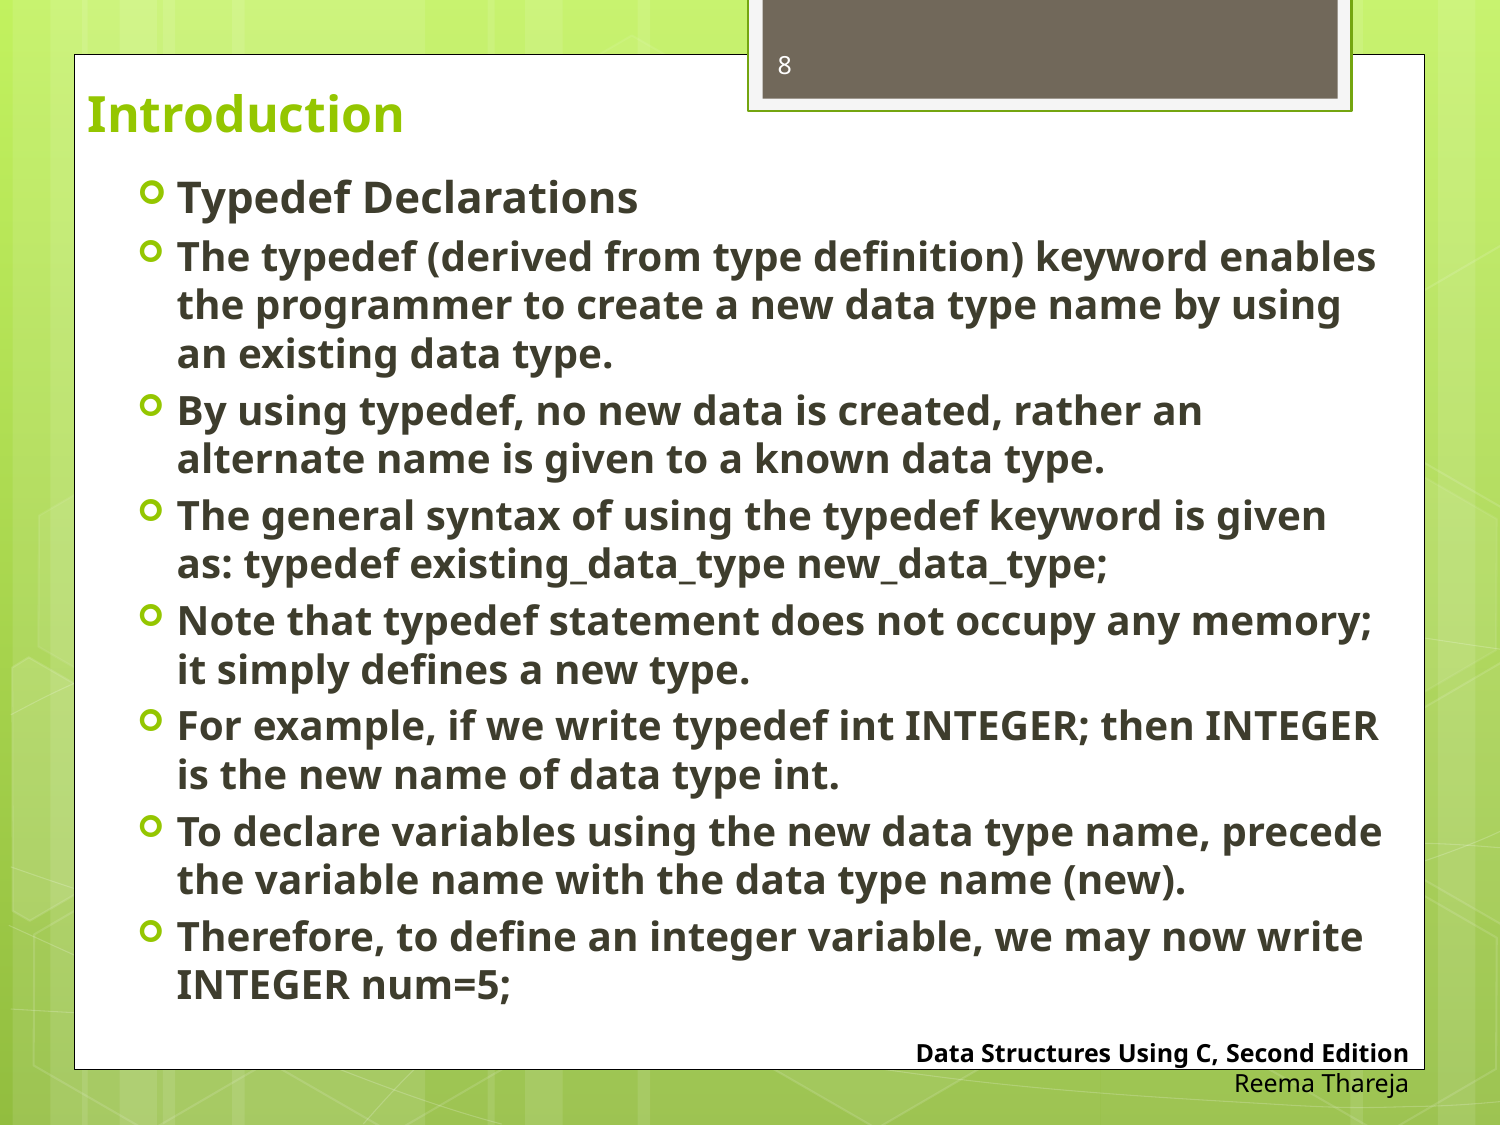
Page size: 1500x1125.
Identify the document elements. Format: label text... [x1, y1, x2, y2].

title Introduction [72, 37, 1225, 150]
slide_number 8 [762, 36, 982, 97]
footer Data Structures Using C, Second Edition Reema Thareja [849, 1037, 1425, 1098]
list Typedef Declarations The typedef (derived from type definition) keyword enables the programmer to create a new data type name by using an existing data type. By using typedef, no new data is created, rather an alternate name is given to a known data type. The general syntax of using the typedef keyword is given as: typedef existing_data_type new_data_type; Note that typedef statement does not occupy any memory; it simply defines a new type. For example, if we write typedef int INTEGER; then INTEGER is the new name of data type int. To declare variables using the new data type name, precede the variable name with the data type name (new). Therefore, to define an integer variable, we may now write INTEGER num=5; [112, 162, 1400, 1025]
